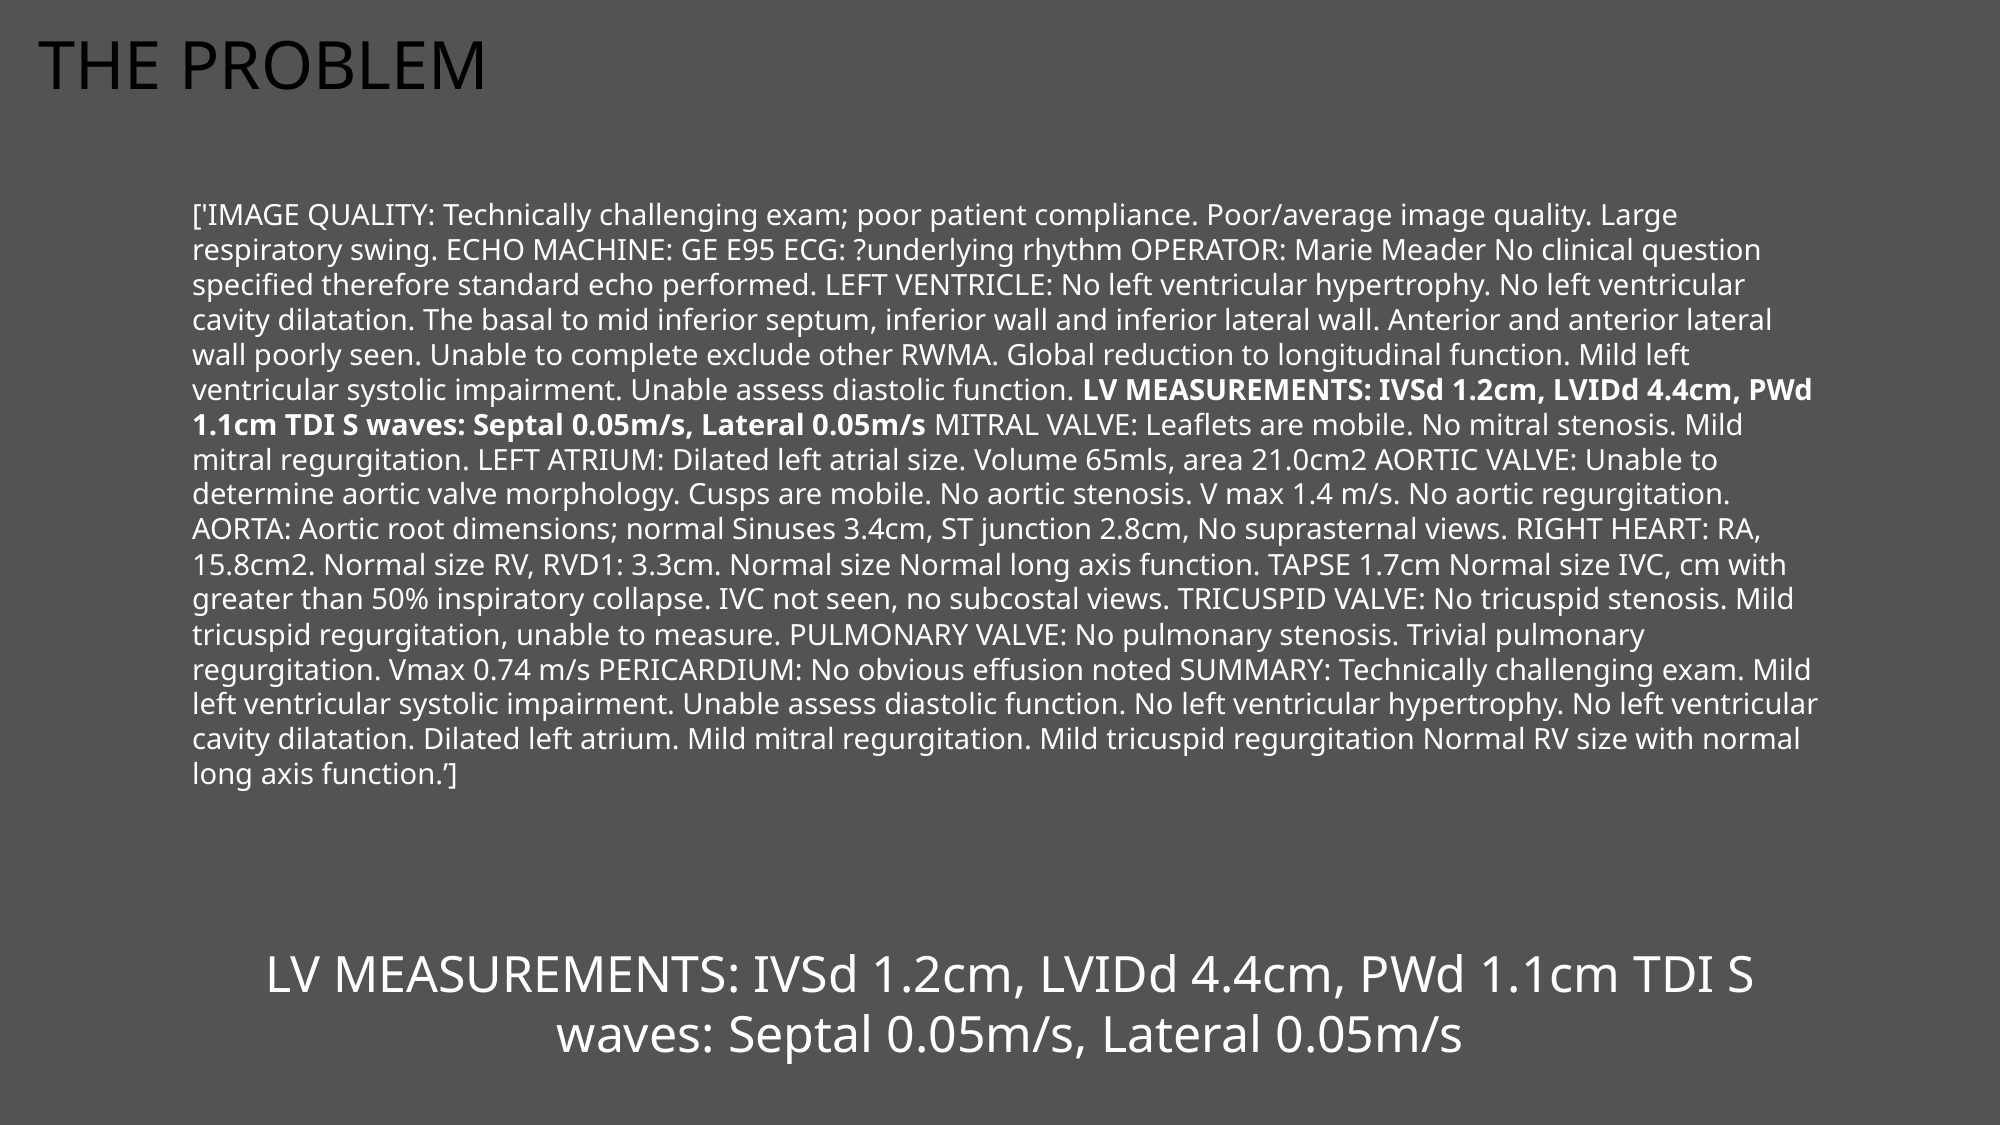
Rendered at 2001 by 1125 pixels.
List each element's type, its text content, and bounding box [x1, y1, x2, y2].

title The problem [23, 0, 1649, 219]
text_box ['IMAGE QUALITY: Technically challenging exam; poor patient compliance. Poor/average image quality. Large respiratory swing. ECHO MACHINE: GE E95 ECG: ?underlying rhythm OPERATOR: Marie Meader No clinical question specified therefore standard echo performed. LEFT VENTRICLE: No left ventricular hypertrophy. No left ventricular cavity dilatation. The basal to mid inferior septum, inferior wall and inferior lateral wall. Anterior and anterior lateral wall poorly seen. Unable to complete exclude other RWMA. Global reduction to longitudinal function. Mild left ventricular systolic impairment. Unable assess diastolic function. LV MEASUREMENTS: IVSd 1.2cm, LVIDd 4.4cm, PWd 1.1cm TDI S waves: Septal 0.05m/s, Lateral 0.05m/s MITRAL VALVE: Leaflets are mobile. No mitral stenosis. Mild mitral regurgitation. LEFT ATRIUM: Dilated left atrial size. Volume 65mls, area 21.0cm2 AORTIC VALVE: Unable to determine aortic valve morphology. Cusps are mobile. No aortic stenosis. V max 1.4 m/s. No aortic regurgitation. AORTA: Aortic root dimensions; normal Sinuses 3.4cm, ST junction 2.8cm, No suprasternal views. RIGHT HEART: RA, 15.8cm2. Normal size RV, RVD1: 3.3cm. Normal size Normal long axis function. TAPSE 1.7cm Normal size IVC, cm with greater than 50% inspiratory collapse. IVC not seen, no subcostal views. TRICUSPID VALVE: No tricuspid stenosis. Mild tricuspid regurgitation, unable to measure. PULMONARY VALVE: No pulmonary stenosis. Trivial pulmonary regurgitation. Vmax 0.74 m/s PERICARDIUM: No obvious effusion noted SUMMARY: Technically challenging exam. Mild left ventricular systolic impairment. Unable assess diastolic function. No left ventricular hypertrophy. No left ventricular cavity dilatation. Dilated left atrium. Mild mitral regurgitation. Mild tricuspid regurgitation Normal RV size with normal long axis function.’] LV MEASUREMENTS: IVSd 1.2cm, LVIDd 4.4cm, PWd 1.1cm TDI S waves: Septal 0.05m/s, Lateral 0.05m/s [177, 188, 1844, 1071]
